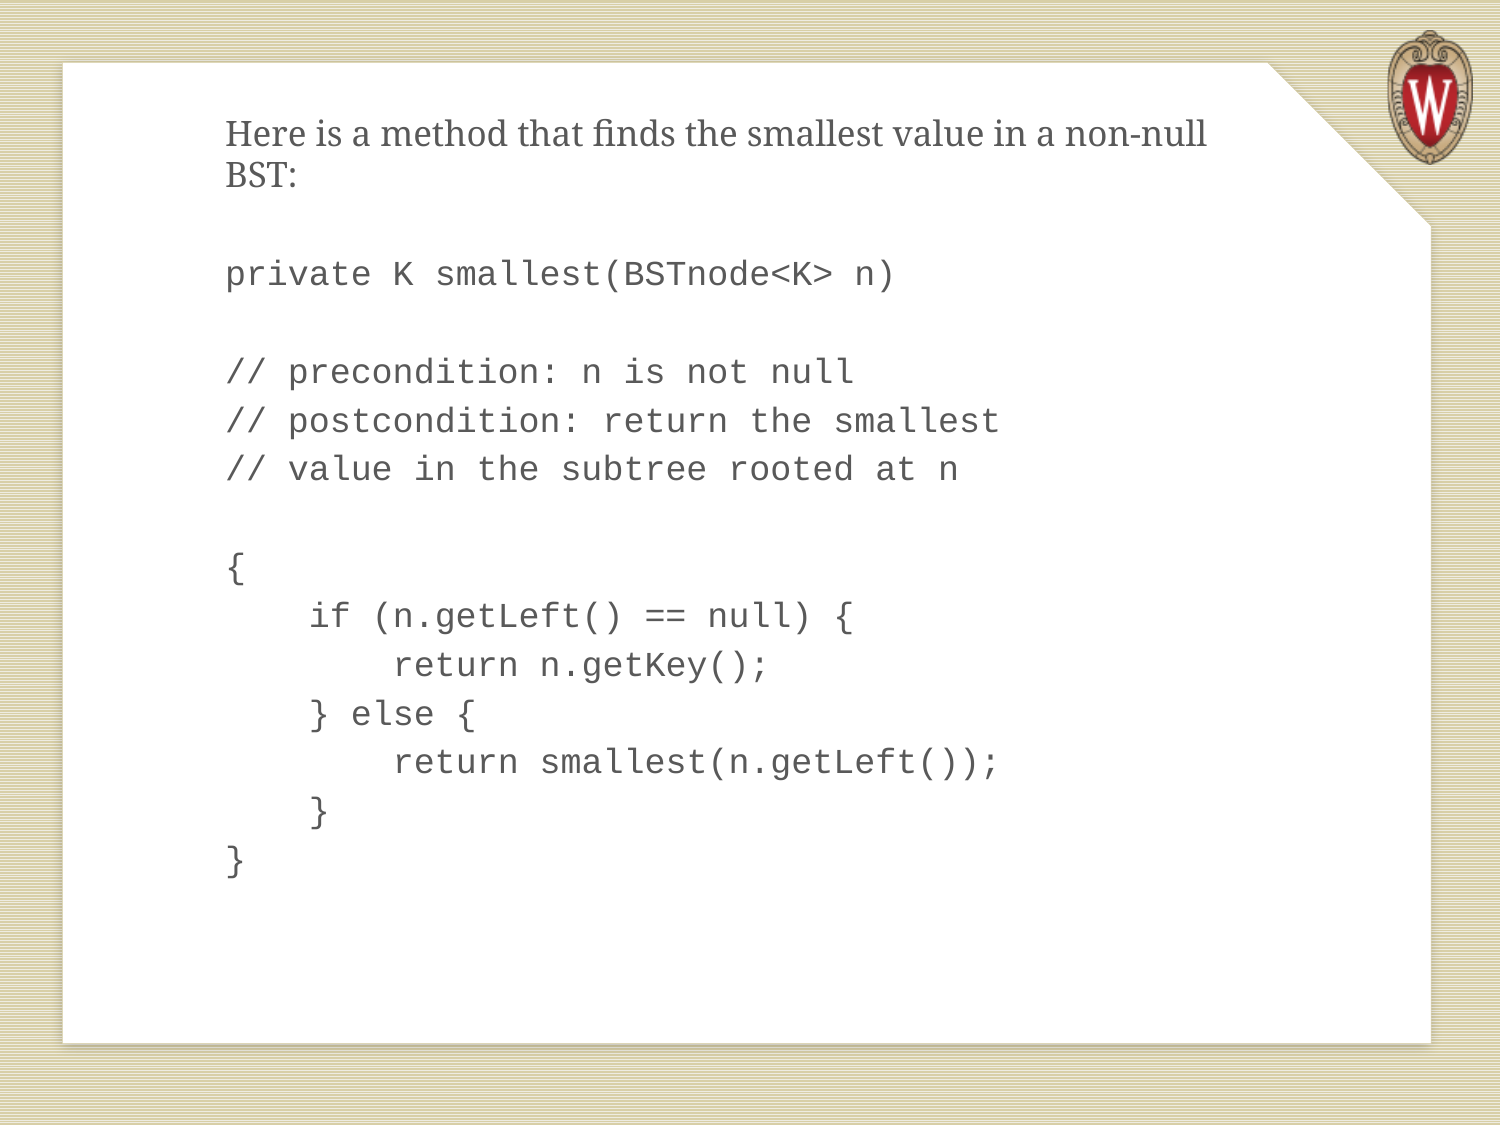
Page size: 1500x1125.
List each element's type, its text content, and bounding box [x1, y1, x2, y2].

subtitle Here is a method that finds the smallest value in a non-null BST: private K smallest(BSTnode<K> n) // precondition: n is not null // postcondition: return the smallest // value in the subtree rooted at n { if (n.getLeft() == null) { return n.getKey(); } else { return smallest(n.getLeft()); } } [225, 111, 1275, 887]
